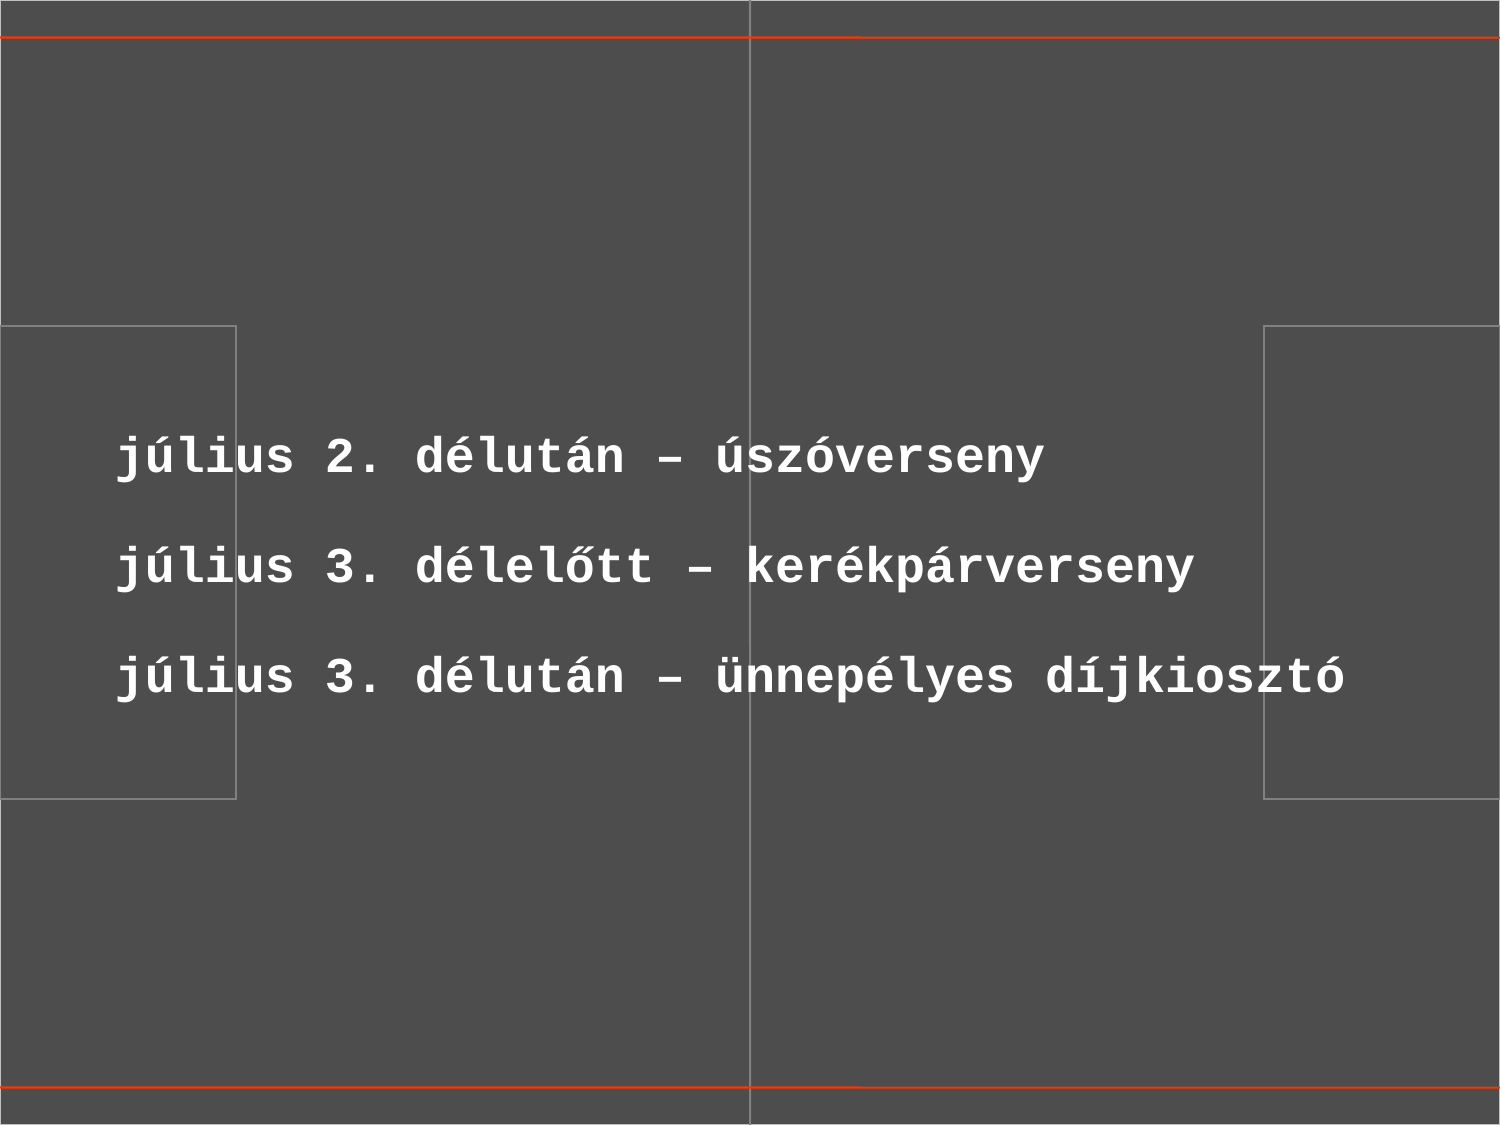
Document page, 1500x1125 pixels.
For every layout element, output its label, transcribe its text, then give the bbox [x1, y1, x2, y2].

text_box július 2. délután – úszóverseny július 3. délelőtt – kerékpárverseny július 3. délután – ünnepélyes díjkiosztó [99, 393, 1400, 732]
